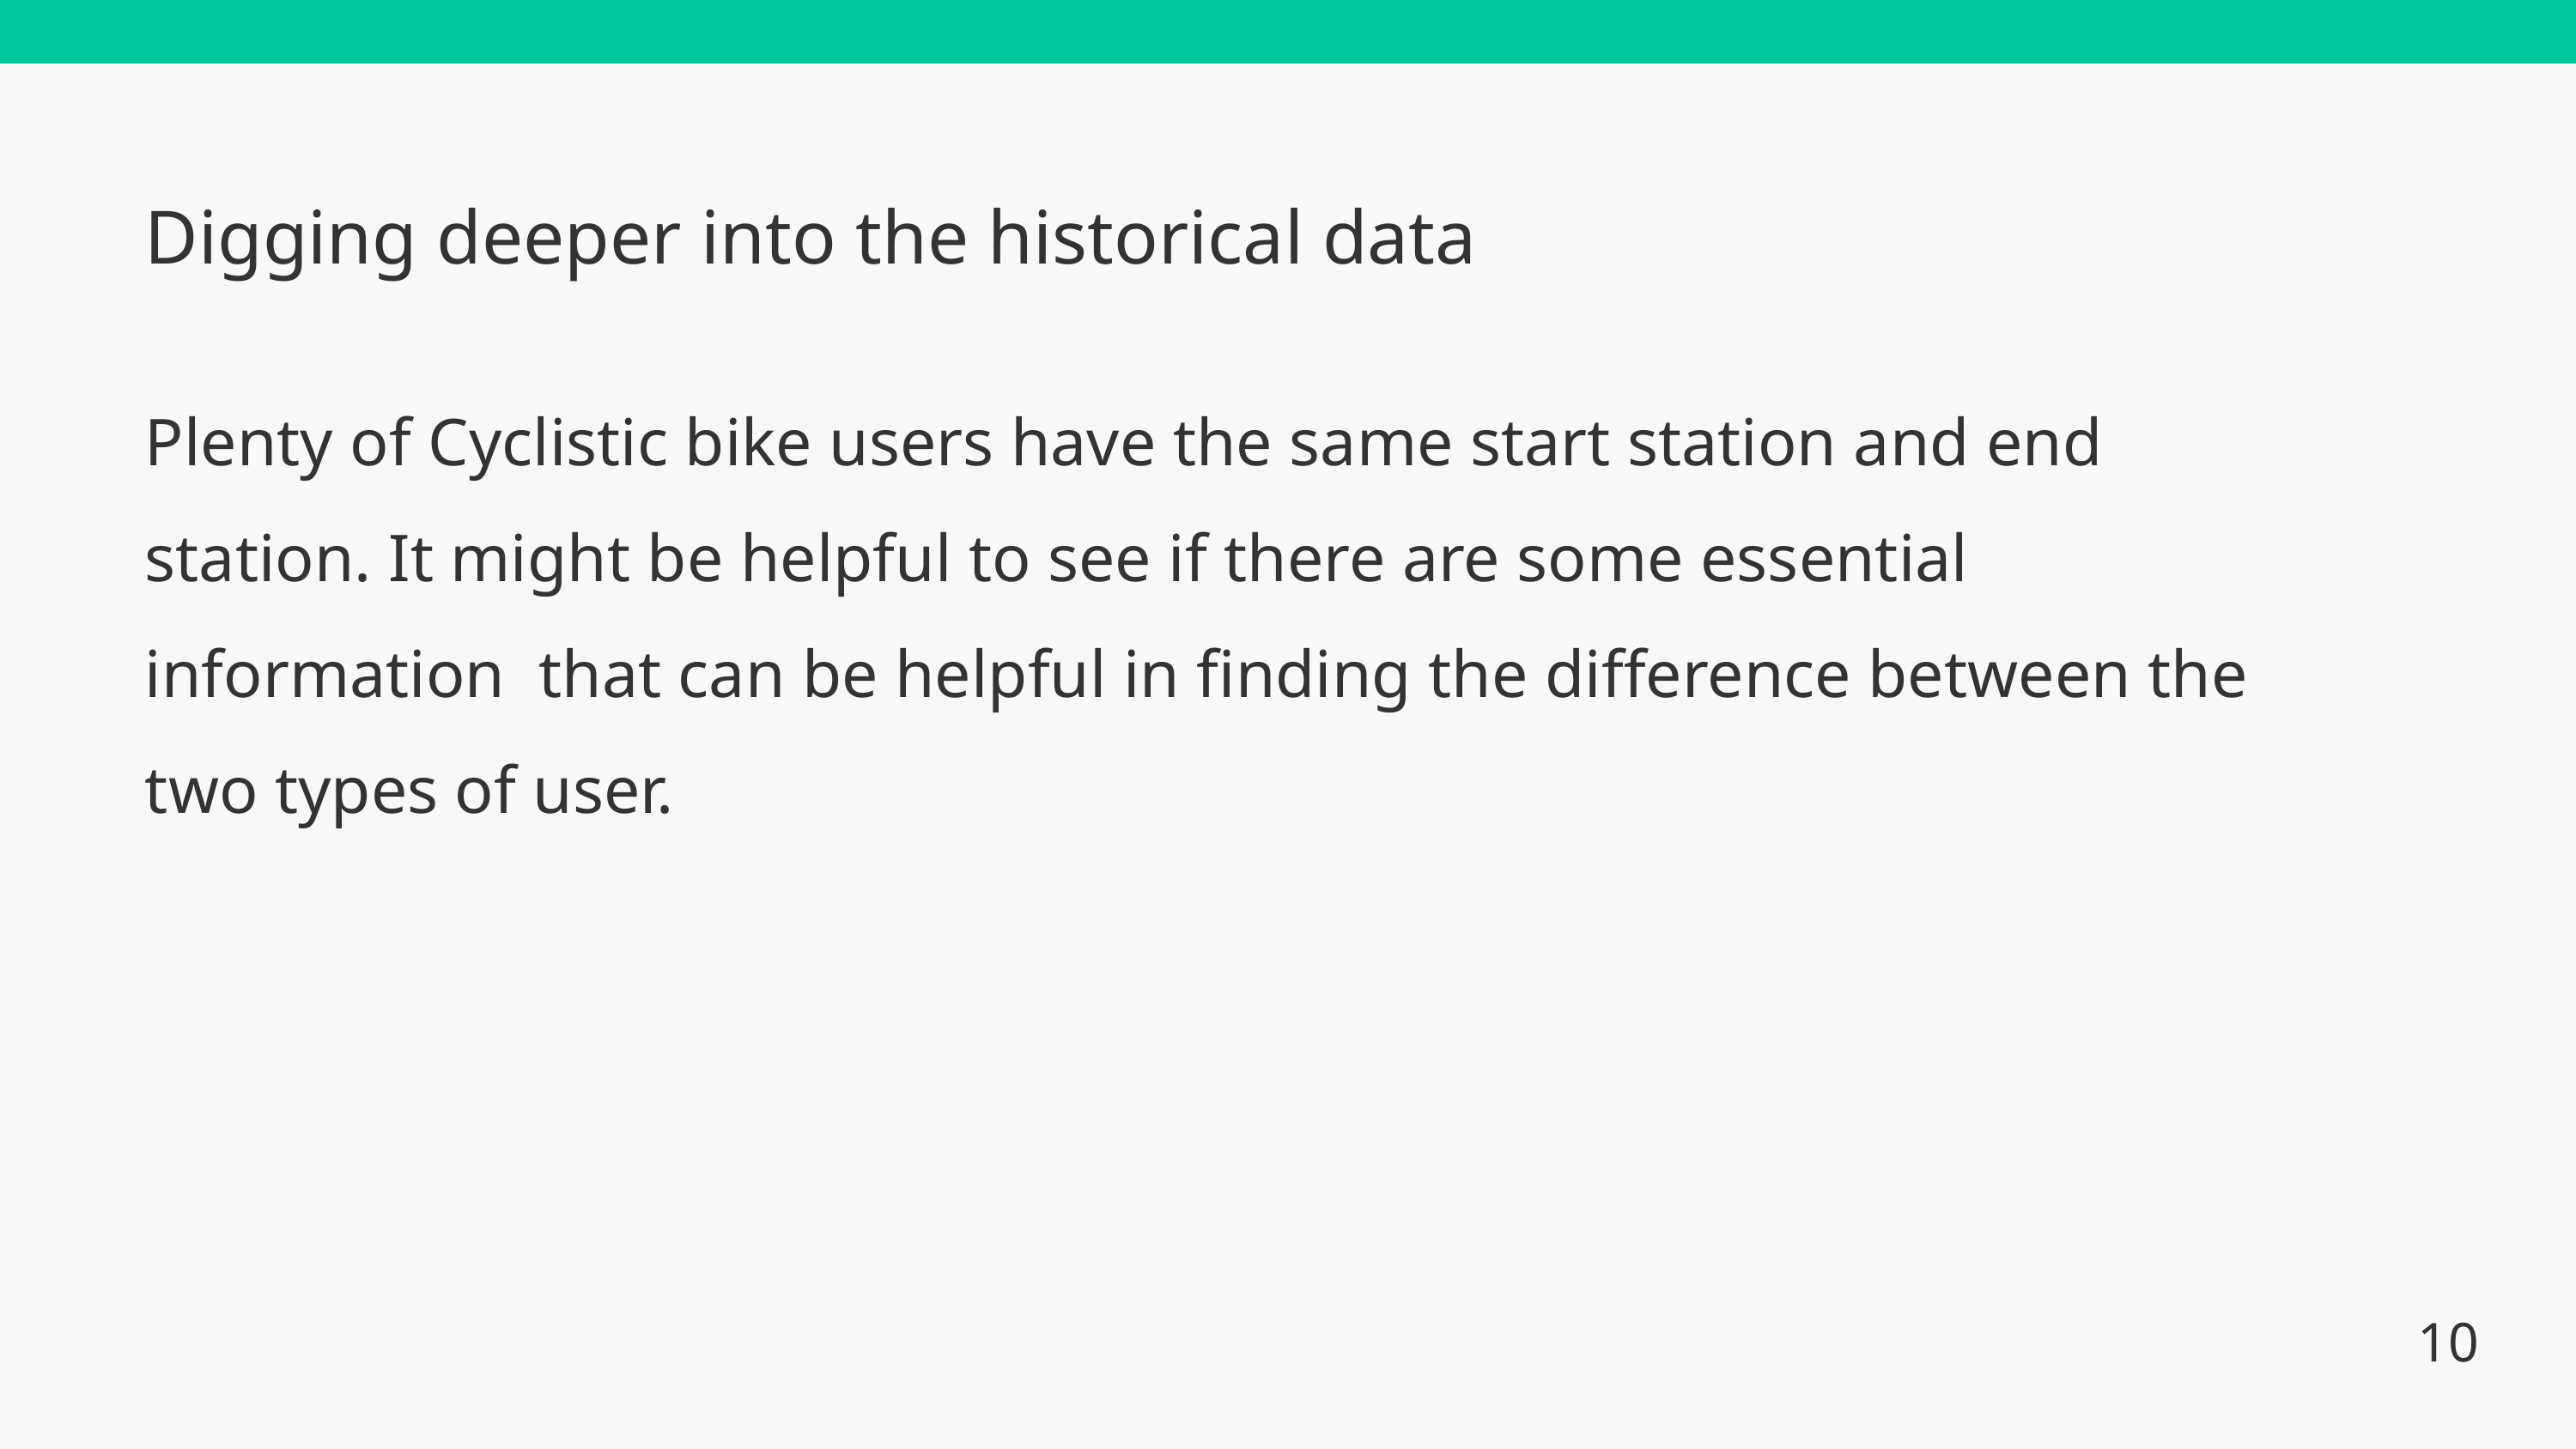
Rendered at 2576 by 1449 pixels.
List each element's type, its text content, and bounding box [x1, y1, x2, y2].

text_box Plenty of Cyclistic bike users have the same start station and end station. It might be helpful to see if there are some essential information that can be helpful in finding the difference between the two types of user. [144, 361, 2329, 827]
text_box 10 [2383, 1286, 2480, 1373]
text_box Digging deeper into the historical data [144, 161, 2432, 279]
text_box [0, 0, 2576, 64]
